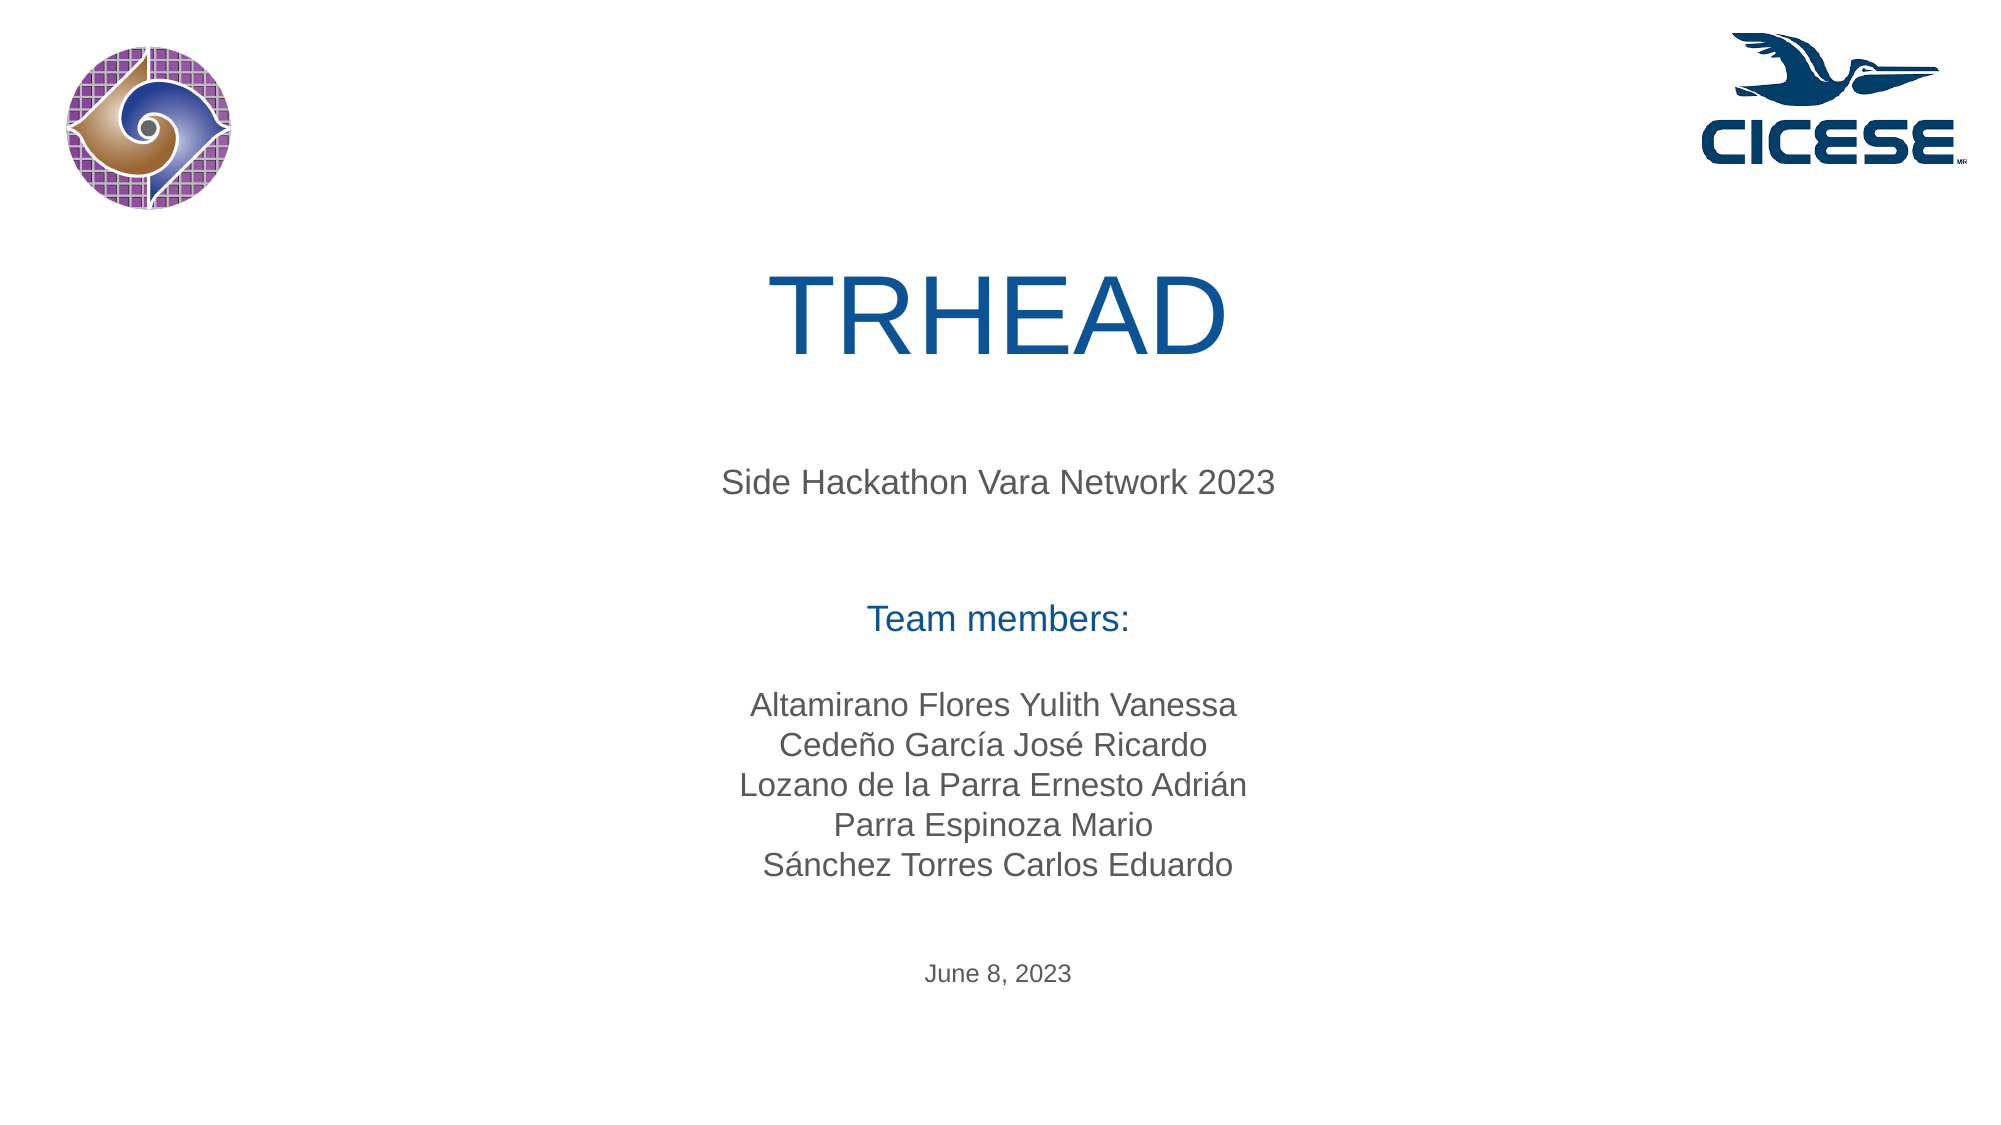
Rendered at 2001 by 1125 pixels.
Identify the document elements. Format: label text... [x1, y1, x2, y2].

subtitle Side Hackathon Vara Network 2023 Team members: Altamirano Flores Yulith Vanessa Cedeño García José Ricardo Lozano de la Parra Ernesto Adrián Parra Espinoza Mario Sánchez Torres Carlos Eduardo June 8, 2023 [66, 439, 1931, 1016]
title TRHEAD [229, 283, 1767, 398]
picture [1702, 32, 1967, 165]
picture [66, 45, 231, 210]
